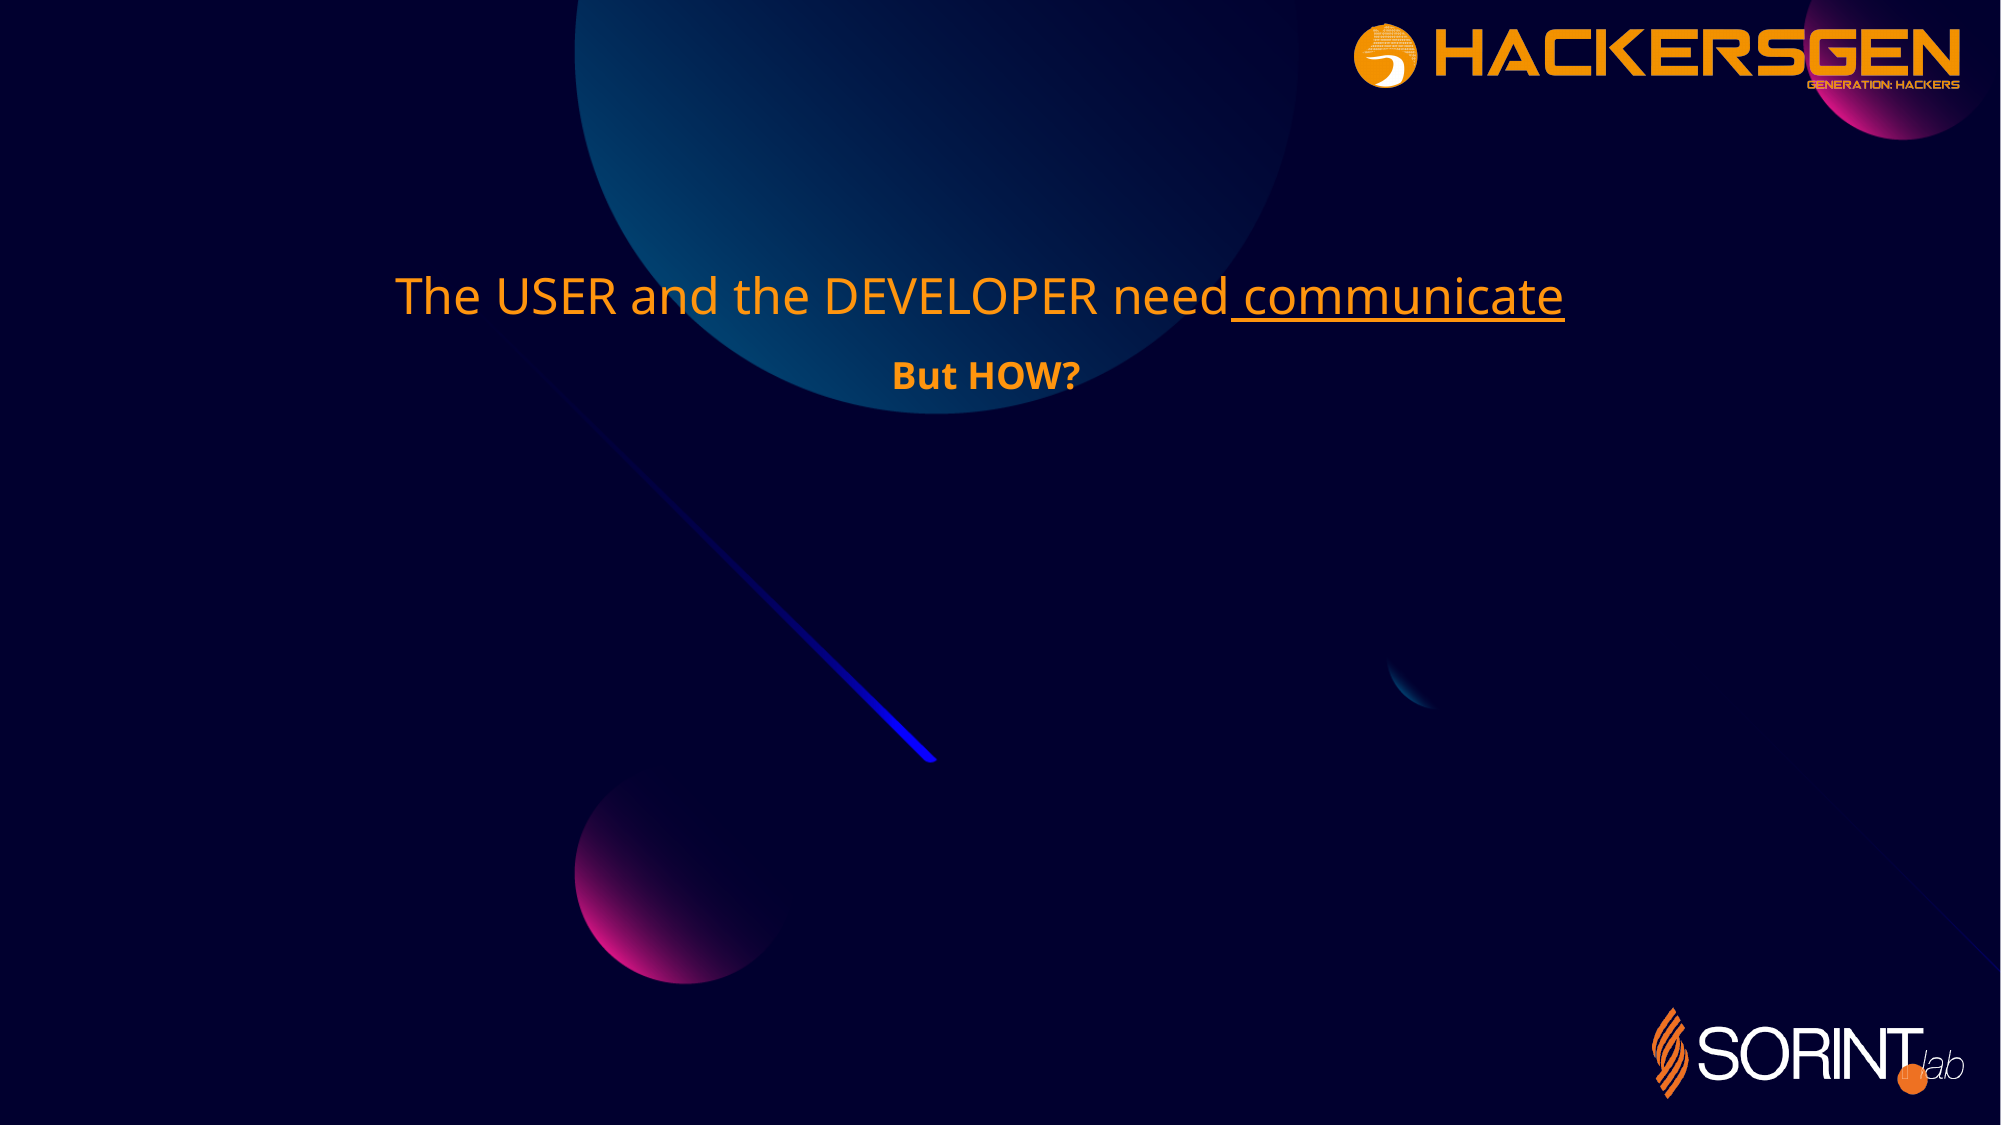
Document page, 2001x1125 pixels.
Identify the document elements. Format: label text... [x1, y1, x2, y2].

text_box But HOW? [395, 336, 1577, 390]
picture [0, 0, 2001, 1125]
text_box The USER and the DEVELOPER need communicate [365, 236, 1595, 340]
